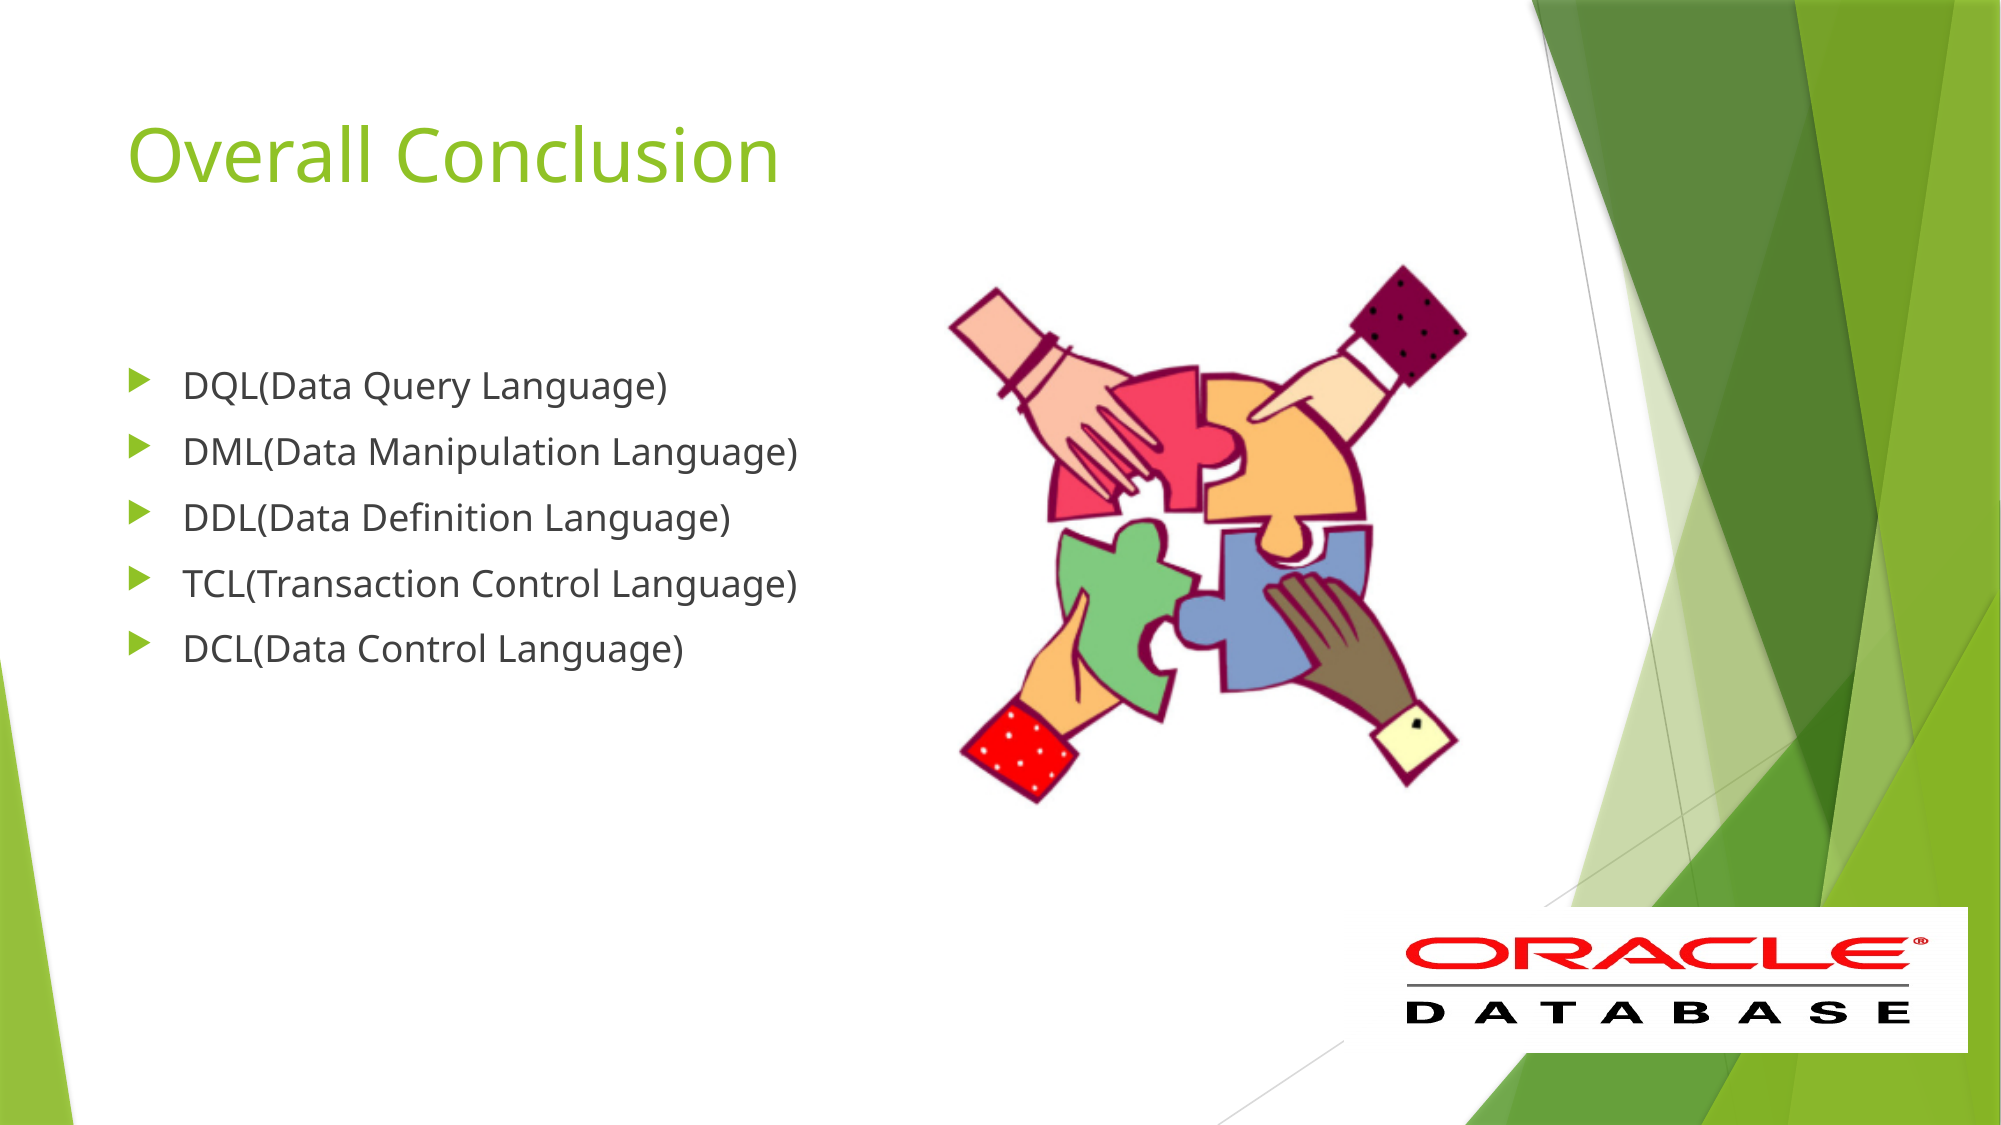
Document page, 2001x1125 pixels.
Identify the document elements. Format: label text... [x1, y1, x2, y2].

title Overall Conclusion [111, 99, 1522, 317]
picture [1344, 906, 1969, 1054]
list DQL(Data Query Language) DML(Data Manipulation Language) DDL(Data Definition Language) TCL(Transaction Control Language) DCL(Data Control Language) [111, 354, 1522, 992]
picture [944, 260, 1472, 810]
